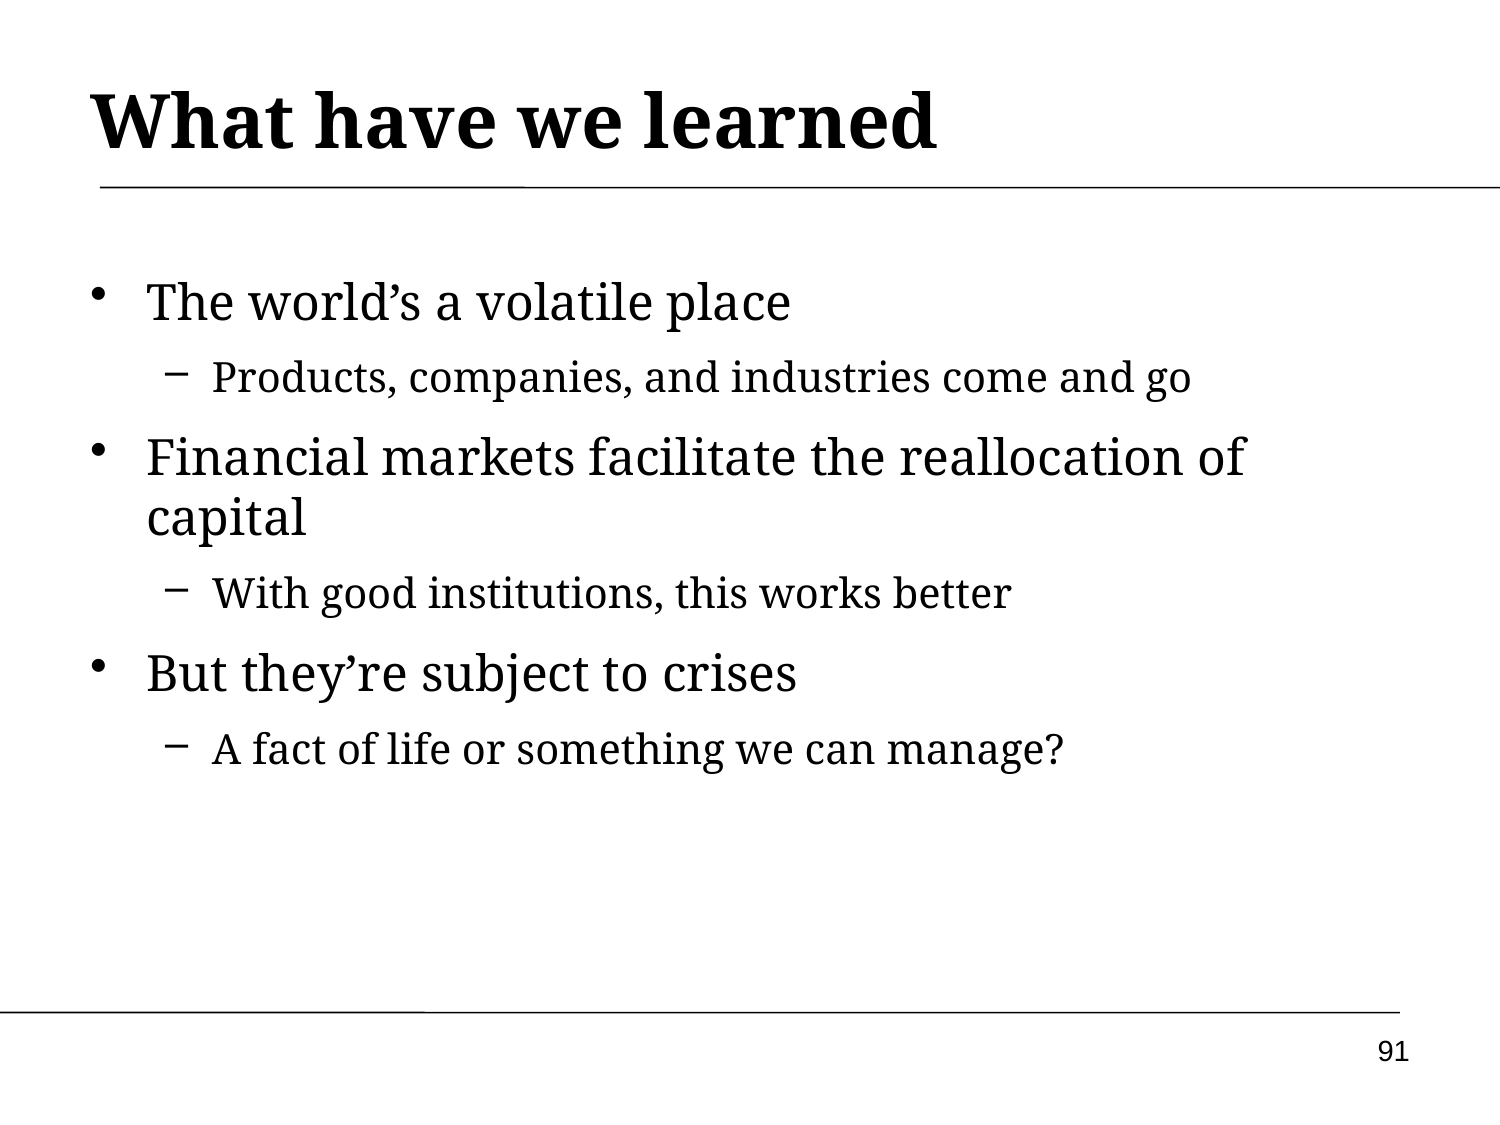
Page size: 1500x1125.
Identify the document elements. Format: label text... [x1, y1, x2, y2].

slide_number 91 [1074, 1024, 1426, 1103]
list The world’s a volatile place Products, companies, and industries come and go Financial markets facilitate the reallocation of capital With good institutions, this works better But they’re subject to crises A fact of life or something we can manage? [74, 262, 1426, 1006]
title What have we learned [74, 49, 1426, 188]
